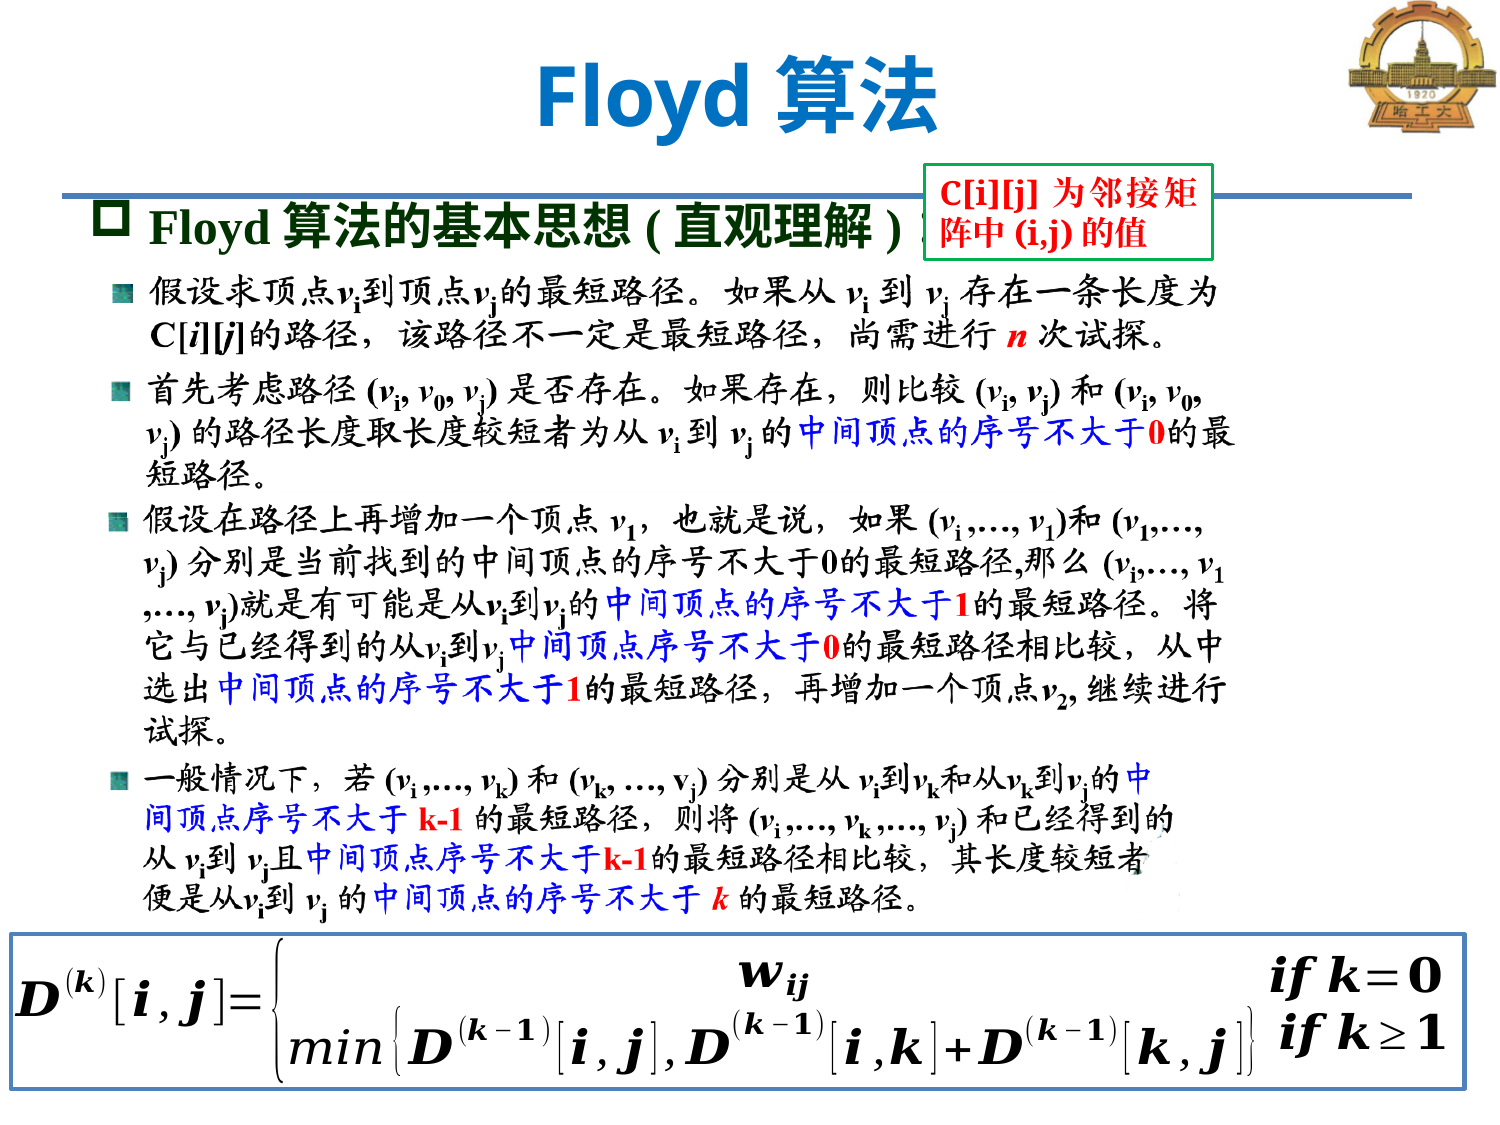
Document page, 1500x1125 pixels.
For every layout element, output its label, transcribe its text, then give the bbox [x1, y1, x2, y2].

picture [106, 751, 1182, 925]
picture [100, 364, 1237, 492]
title Floyd算法 [62, 7, 1413, 178]
text_box Floyd算法的基本思想(直观理解)： [74, 186, 924, 262]
text_box C[i][j]为邻接矩阵中(i,j)的值 [924, 164, 1213, 260]
picture [99, 262, 1226, 356]
picture [1340, 0, 1500, 138]
picture [100, 498, 1234, 747]
